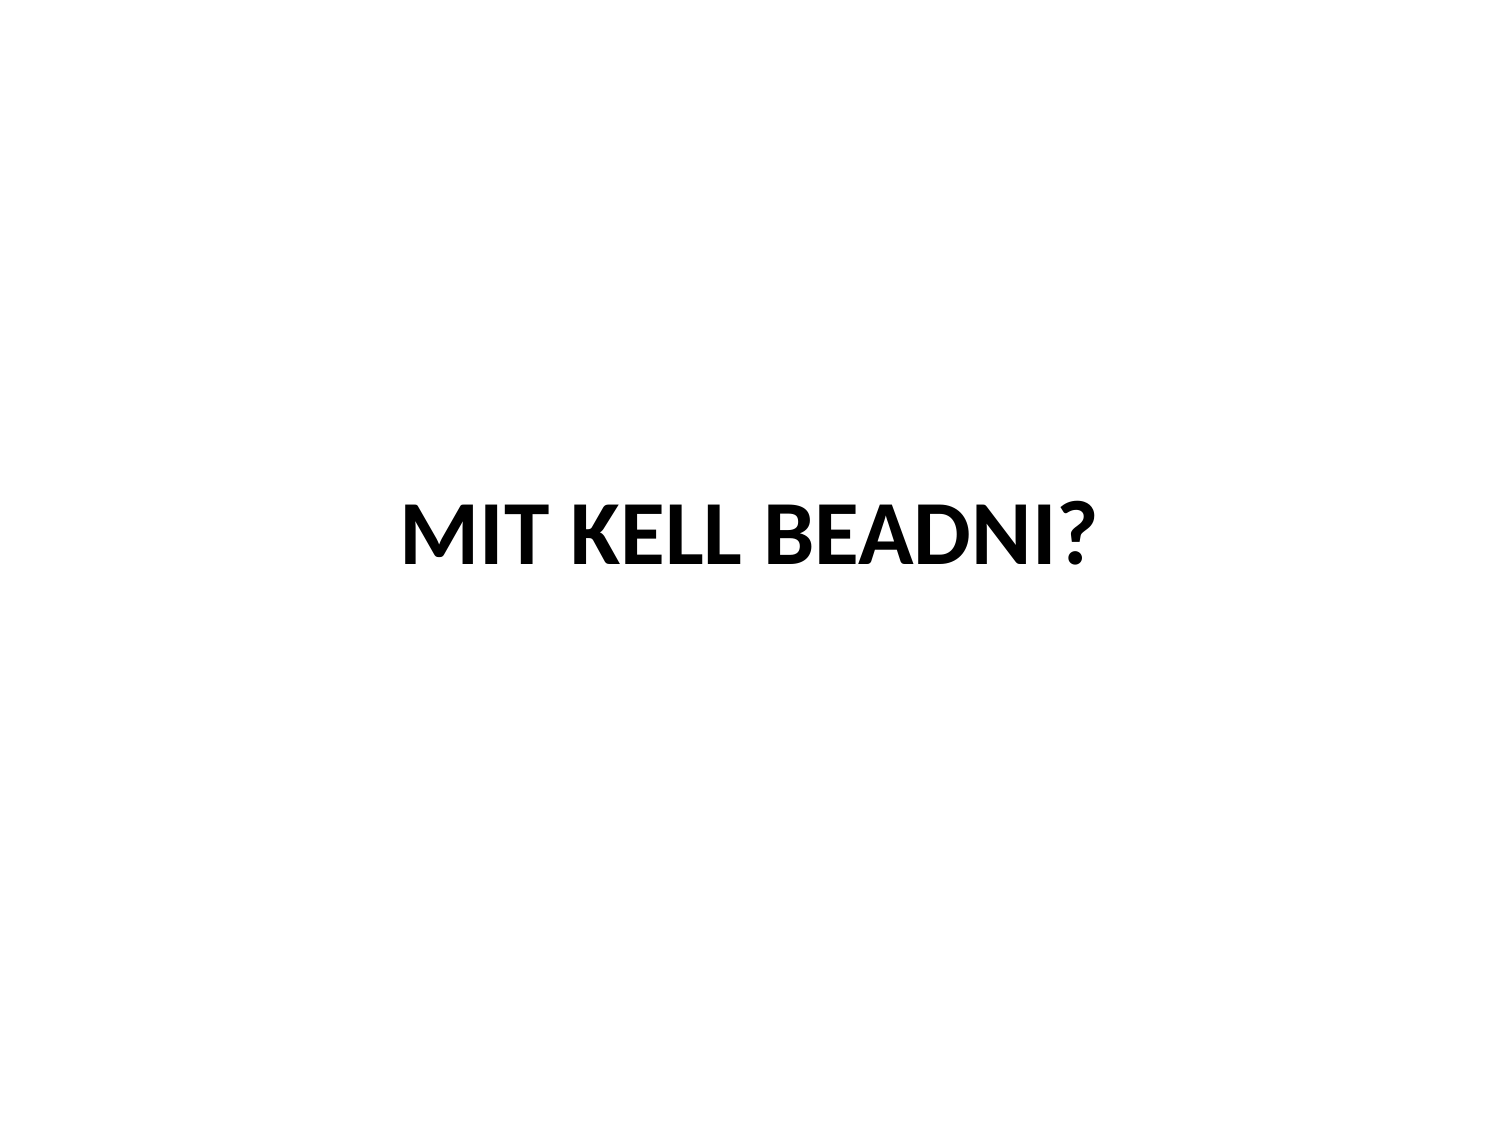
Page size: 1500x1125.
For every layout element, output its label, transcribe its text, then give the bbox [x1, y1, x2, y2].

title MIT KELL BEADNI? [75, 45, 1425, 1012]
